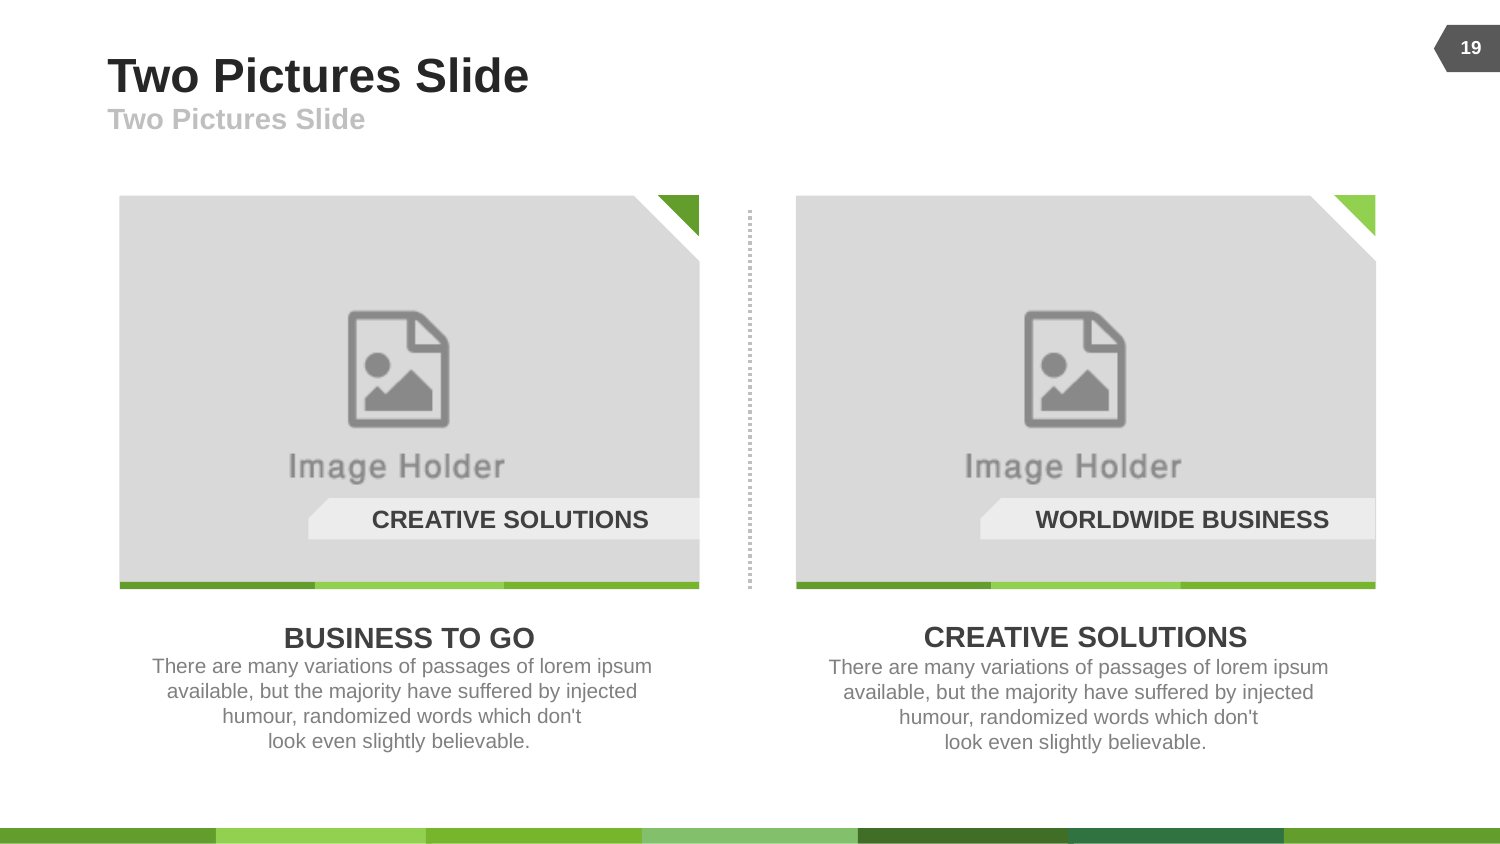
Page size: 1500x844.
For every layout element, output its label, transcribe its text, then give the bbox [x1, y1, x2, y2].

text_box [119, 194, 700, 589]
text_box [801, 618, 1370, 763]
slide_number 19 [1439, 24, 1500, 70]
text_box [106, 618, 713, 762]
list Two Pictures Slide [107, 101, 783, 135]
title Two Pictures Slide [107, 43, 1033, 102]
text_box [796, 194, 1376, 589]
